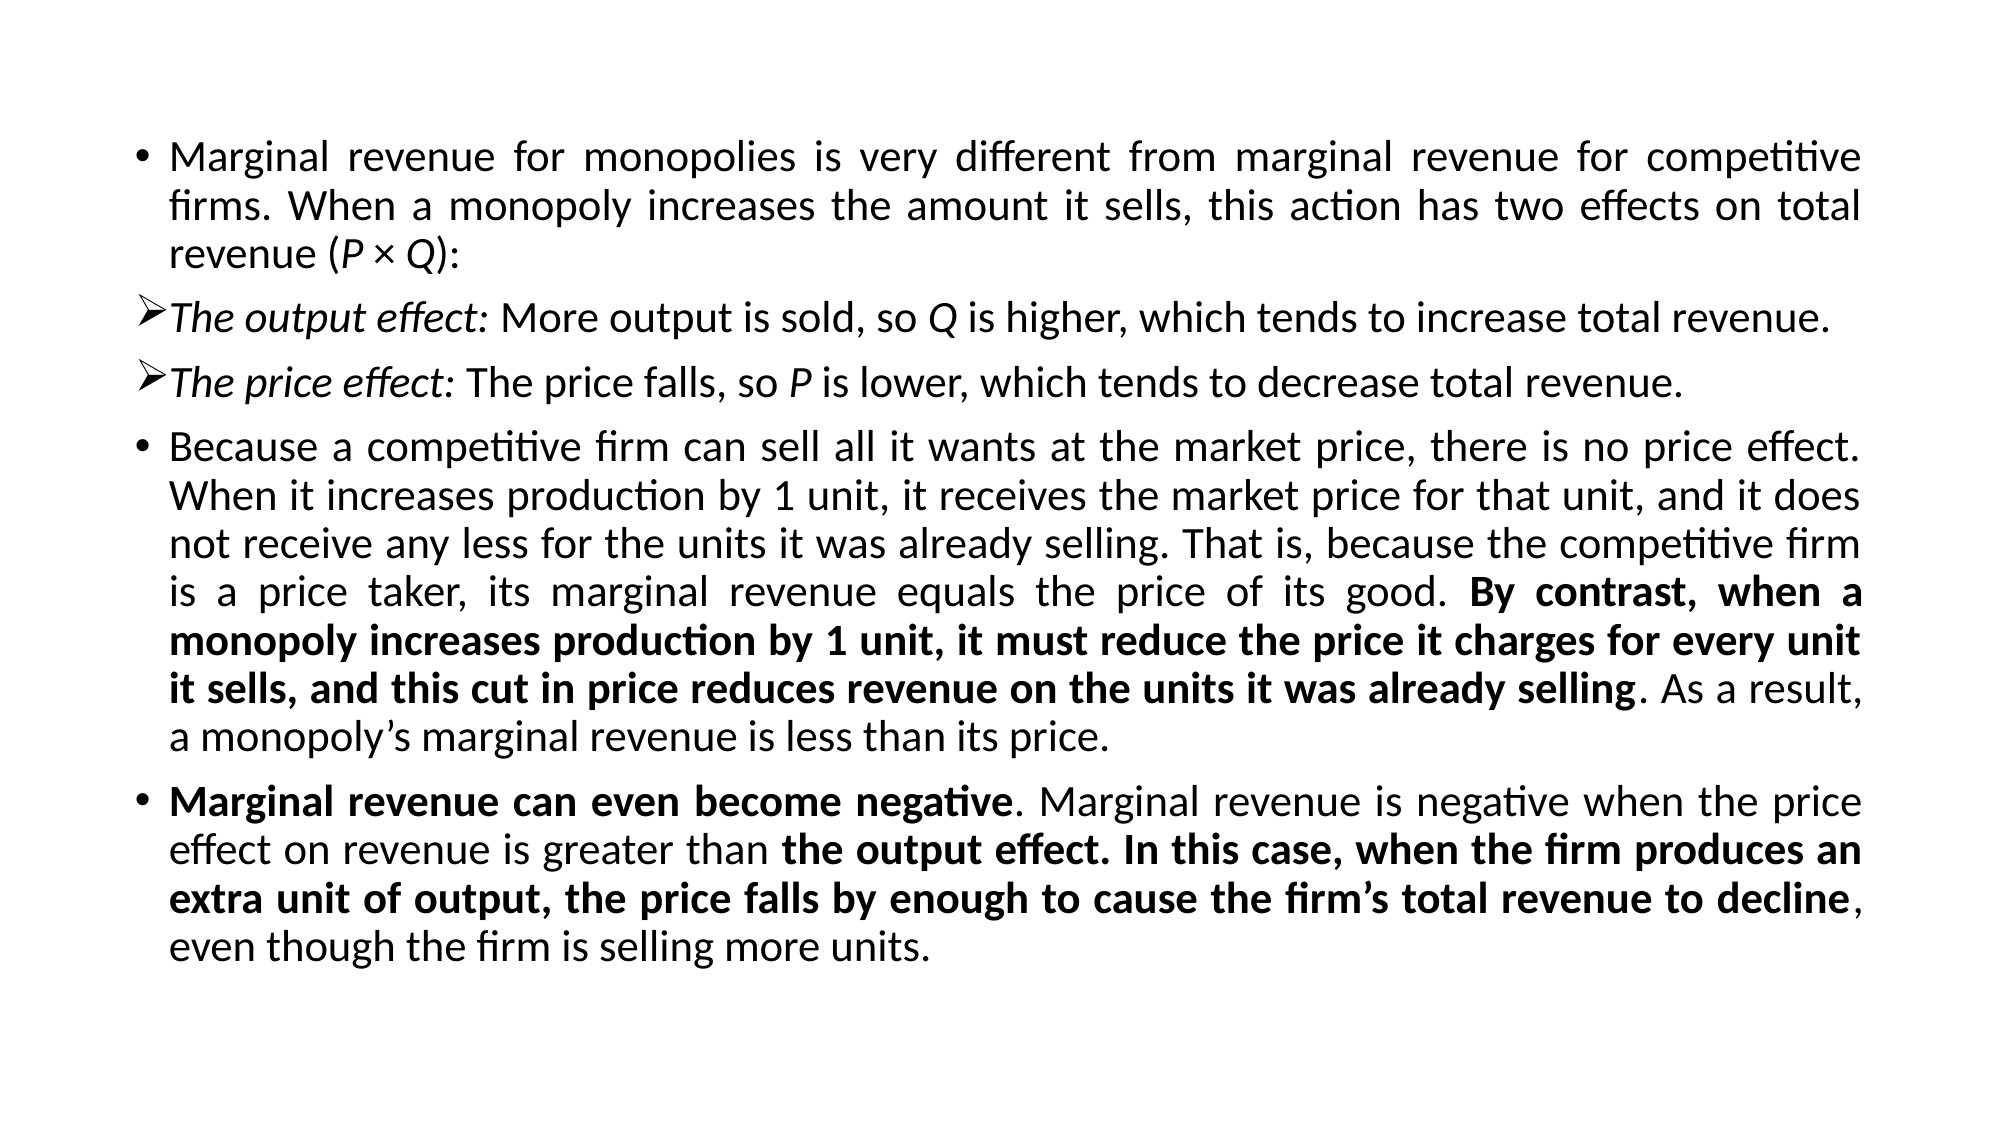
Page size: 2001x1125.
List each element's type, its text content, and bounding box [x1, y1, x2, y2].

list Marginal revenue for monopolies is very different from marginal revenue for competitive firms. When a monopoly increases the amount it sells, this action has two effects on total revenue (P × Q): The output effect: More output is sold, so Q is higher, which tends to increase total revenue. The price effect: The price falls, so P is lower, which tends to decrease total revenue. Because a competitive firm can sell all it wants at the market price, there is no price effect. When it increases production by 1 unit, it receives the market price for that unit, and it does not receive any less for the units it was already selling. That is, because the competitive firm is a price taker, its marginal revenue equals the price of its good. By contrast, when a monopoly increases production by 1 unit, it must reduce the price it charges for every unit it sells, and this cut in price reduces revenue on the units it was already selling. As a result, a monopoly’s marginal revenue is less than its price. Marginal revenue can even become negative. Marginal revenue is negative when the price effect on revenue is greater than the output effect. In this case, when the firm produces an extra unit of output, the price falls by enough to cause the firm’s total revenue to decline, even though the firm is selling more units. [119, 125, 1879, 1035]
